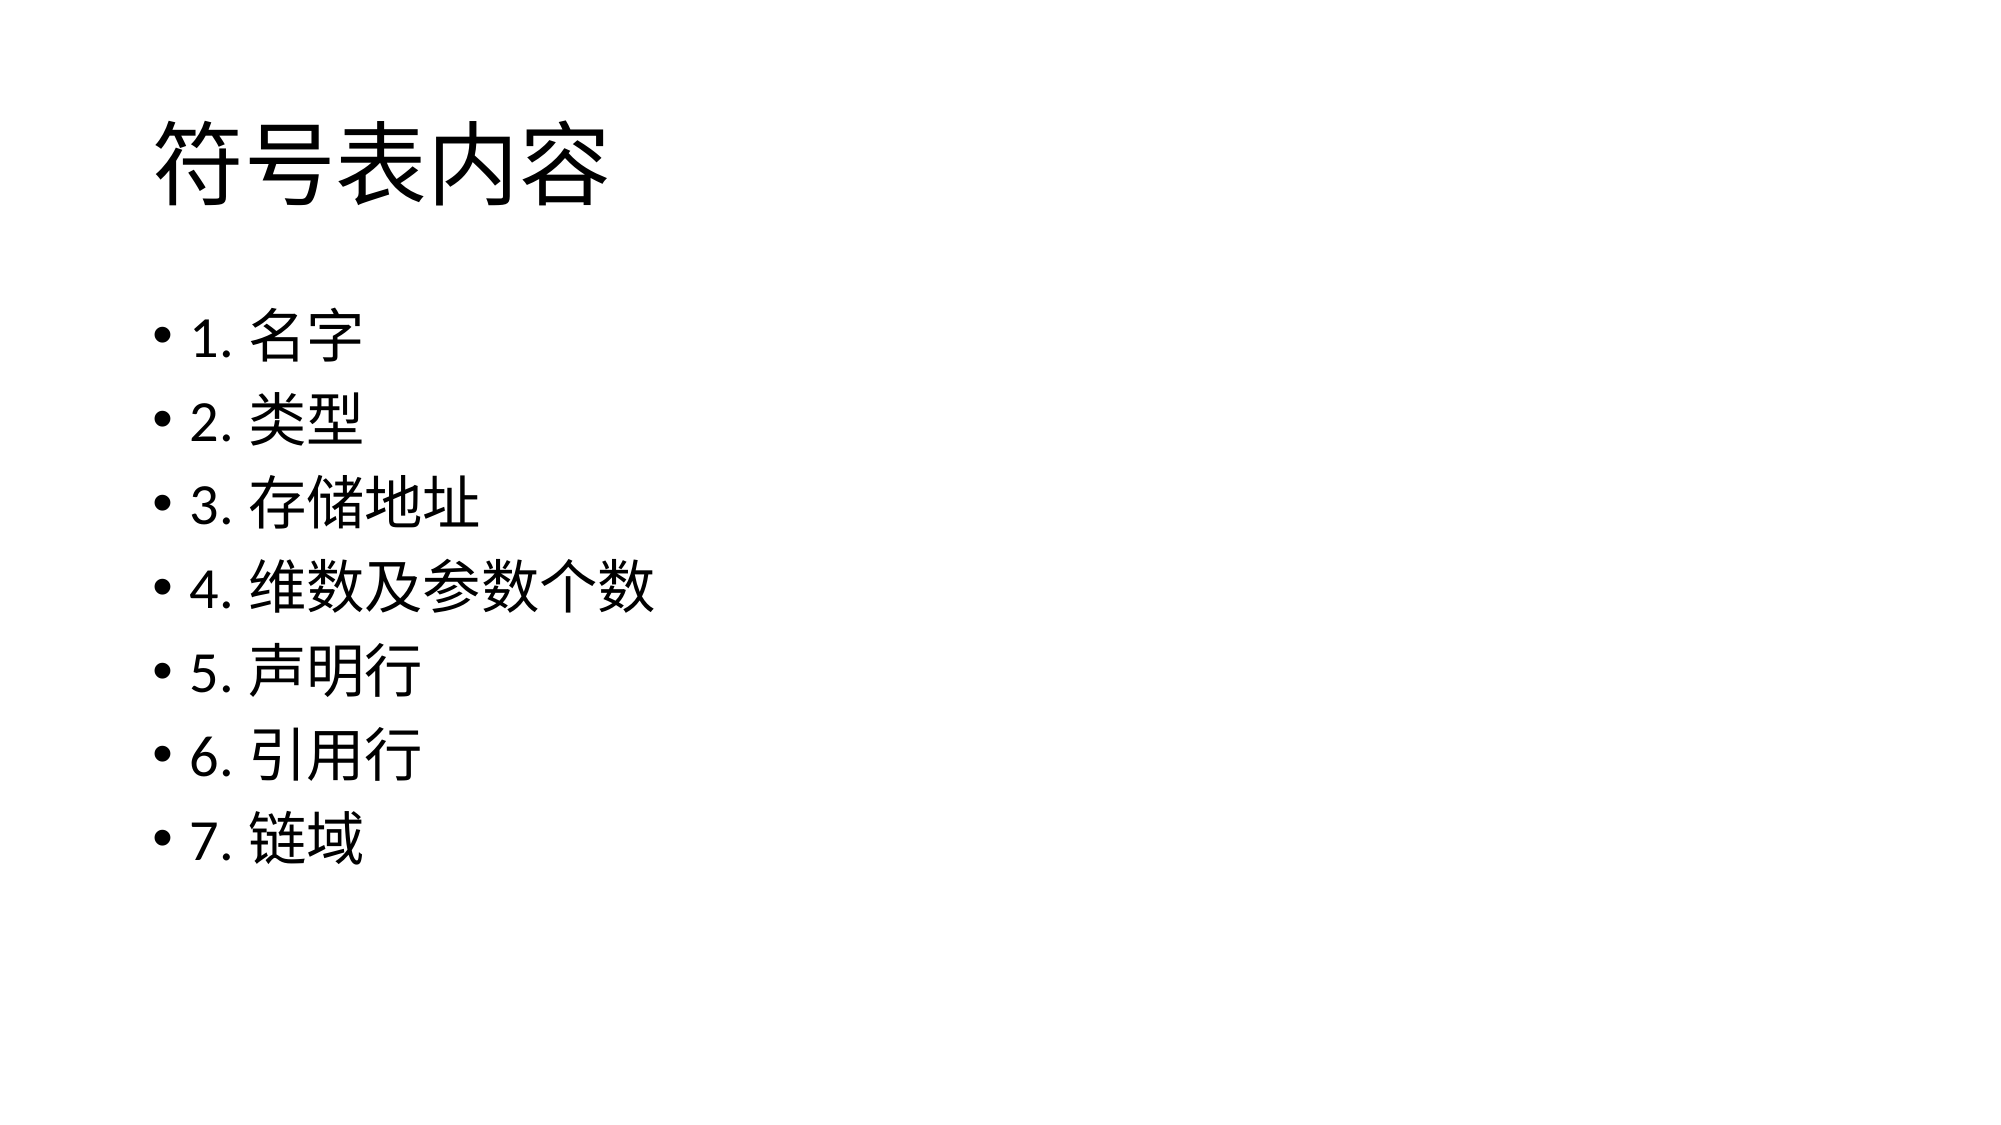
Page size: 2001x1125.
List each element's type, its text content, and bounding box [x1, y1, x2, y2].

list 1.名字 2.类型 3.存储地址 4.维数及参数个数 5.声明行 6.引用行 7.链域 [137, 299, 1863, 1014]
title 符号表内容 [137, 59, 1863, 278]
